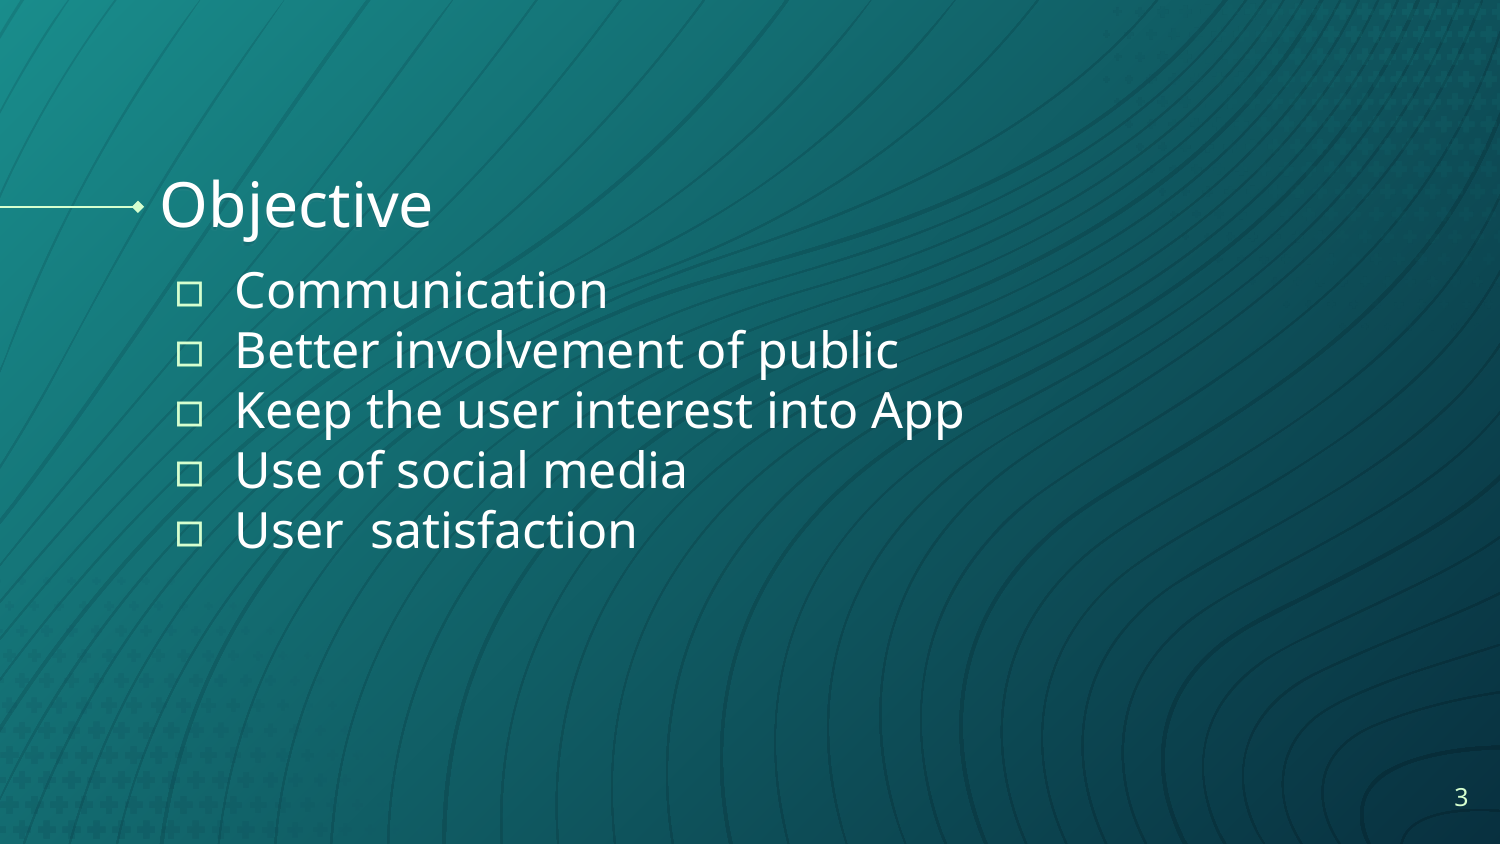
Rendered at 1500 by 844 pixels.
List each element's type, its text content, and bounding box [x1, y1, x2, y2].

title Objective [159, 174, 1340, 240]
slide_number 3 [1378, 766, 1469, 832]
list Communication Better involvement of public Keep the user interest into App Use of social media User satisfaction [159, 258, 1340, 702]
